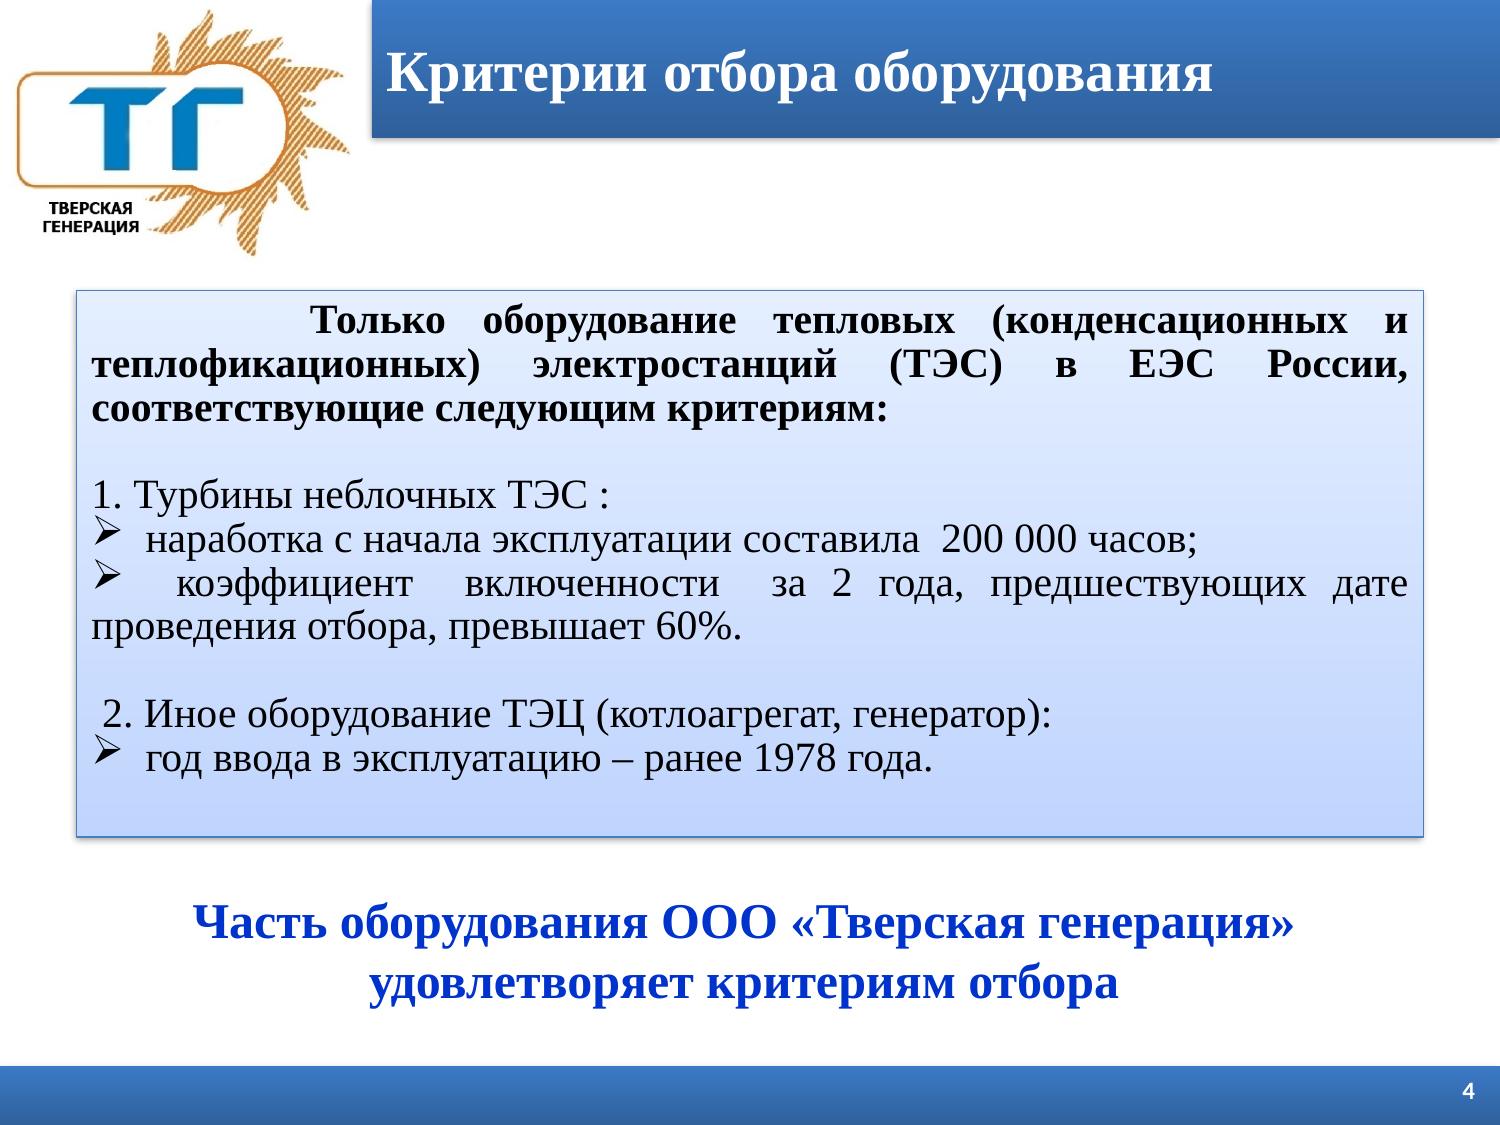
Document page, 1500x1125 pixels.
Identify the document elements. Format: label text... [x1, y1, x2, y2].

text_box 4 [1417, 1054, 1490, 1125]
text_box [1490, 1066, 1500, 1125]
picture [0, 0, 361, 269]
text_box Критерии отбора оборудования [371, 0, 1500, 138]
text_box Только оборудование тепловых (конденсационных и теплофикационных) электростанций (ТЭС) в ЕЭС России, соответствующие следующим критериям: 1. Турбины неблочных ТЭС : наработка с начала эксплуатации составила 200 000 часов; коэффициент включенности за 2 года, предшествующих дате проведения отбора, превышает 60%. 2. Иное оборудование ТЭЦ (котлоагрегат, генератор): год ввода в эксплуатацию – ранее 1978 года. [76, 290, 1424, 838]
text_box [0, 1066, 1417, 1125]
text_box Часть оборудования ООО «Тверская генерация» удовлетворяет критериям отбора [76, 881, 1412, 1017]
